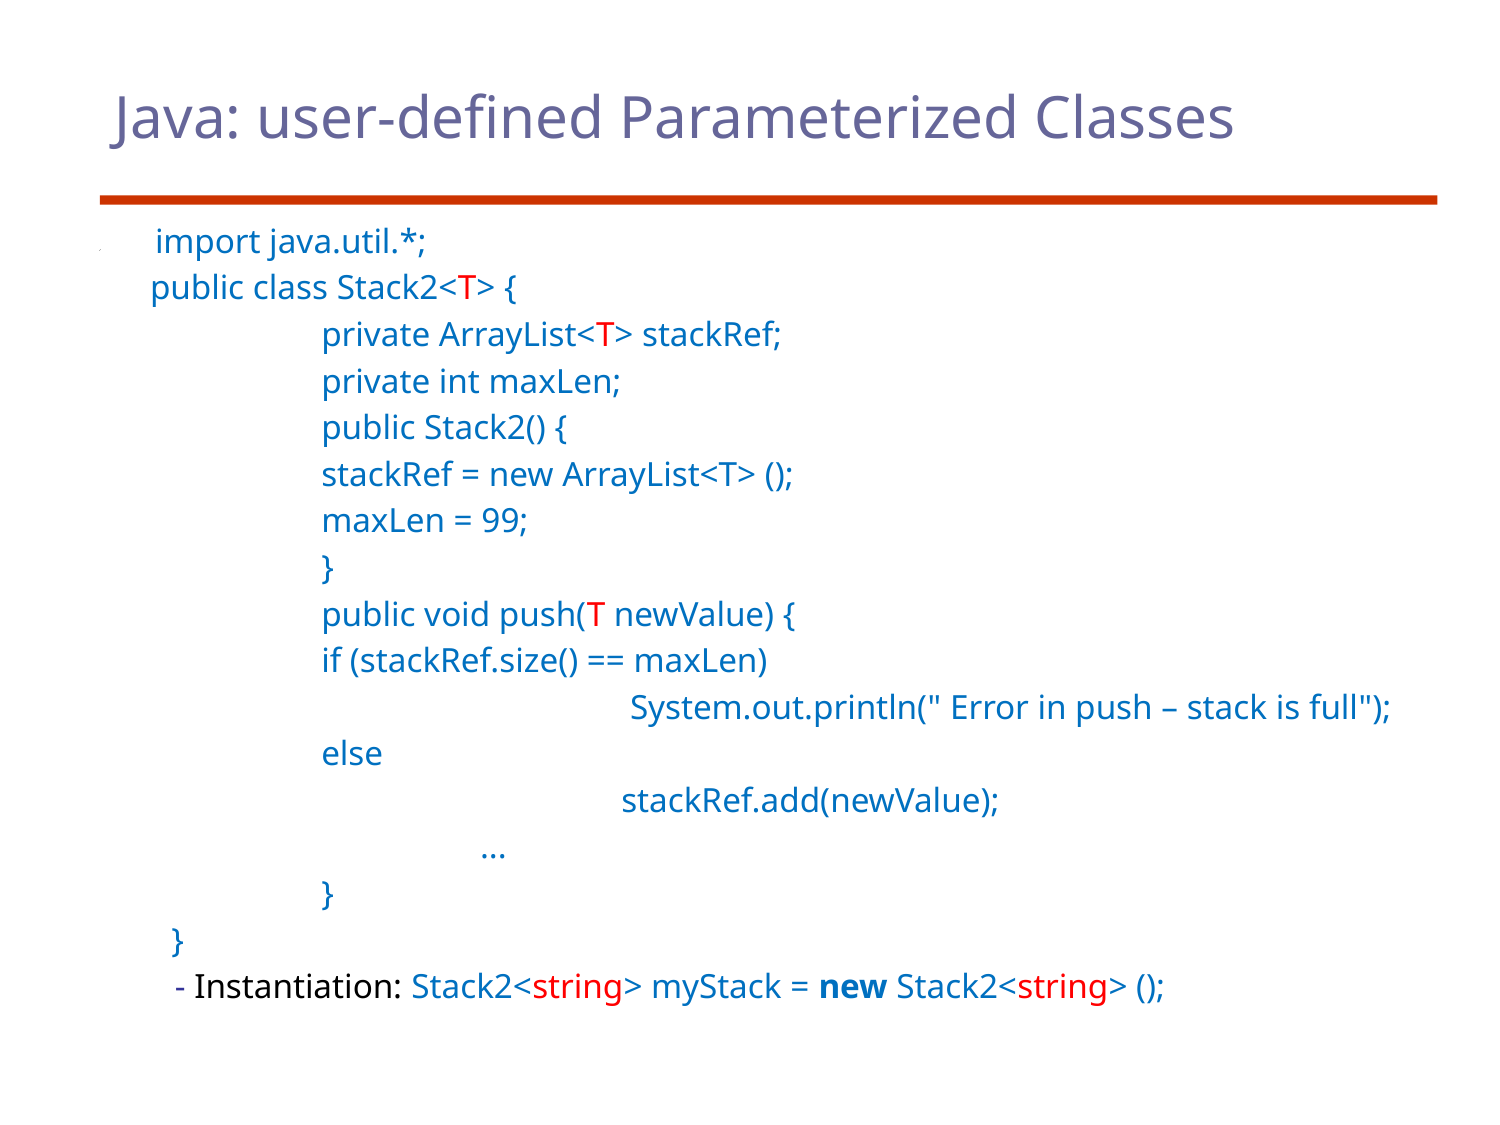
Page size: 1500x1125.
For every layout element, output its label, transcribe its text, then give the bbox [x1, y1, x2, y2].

list import java.util.*; public class Stack2<T> { private ArrayList<T> stackRef; private int maxLen; public Stack2() { stackRef = new ArrayList<T> (); maxLen = 99; } public void push(T newValue) { if (stackRef.size() == maxLen) System.out.println(" Error in push – stack is full"); else stackRef.add(newValue); ... } } - Instantiation: Stack2<string> myStack = new Stack2<string> (); [99, 212, 1438, 1038]
title Java: user-defined Parameterized Classes [99, 37, 1438, 212]
